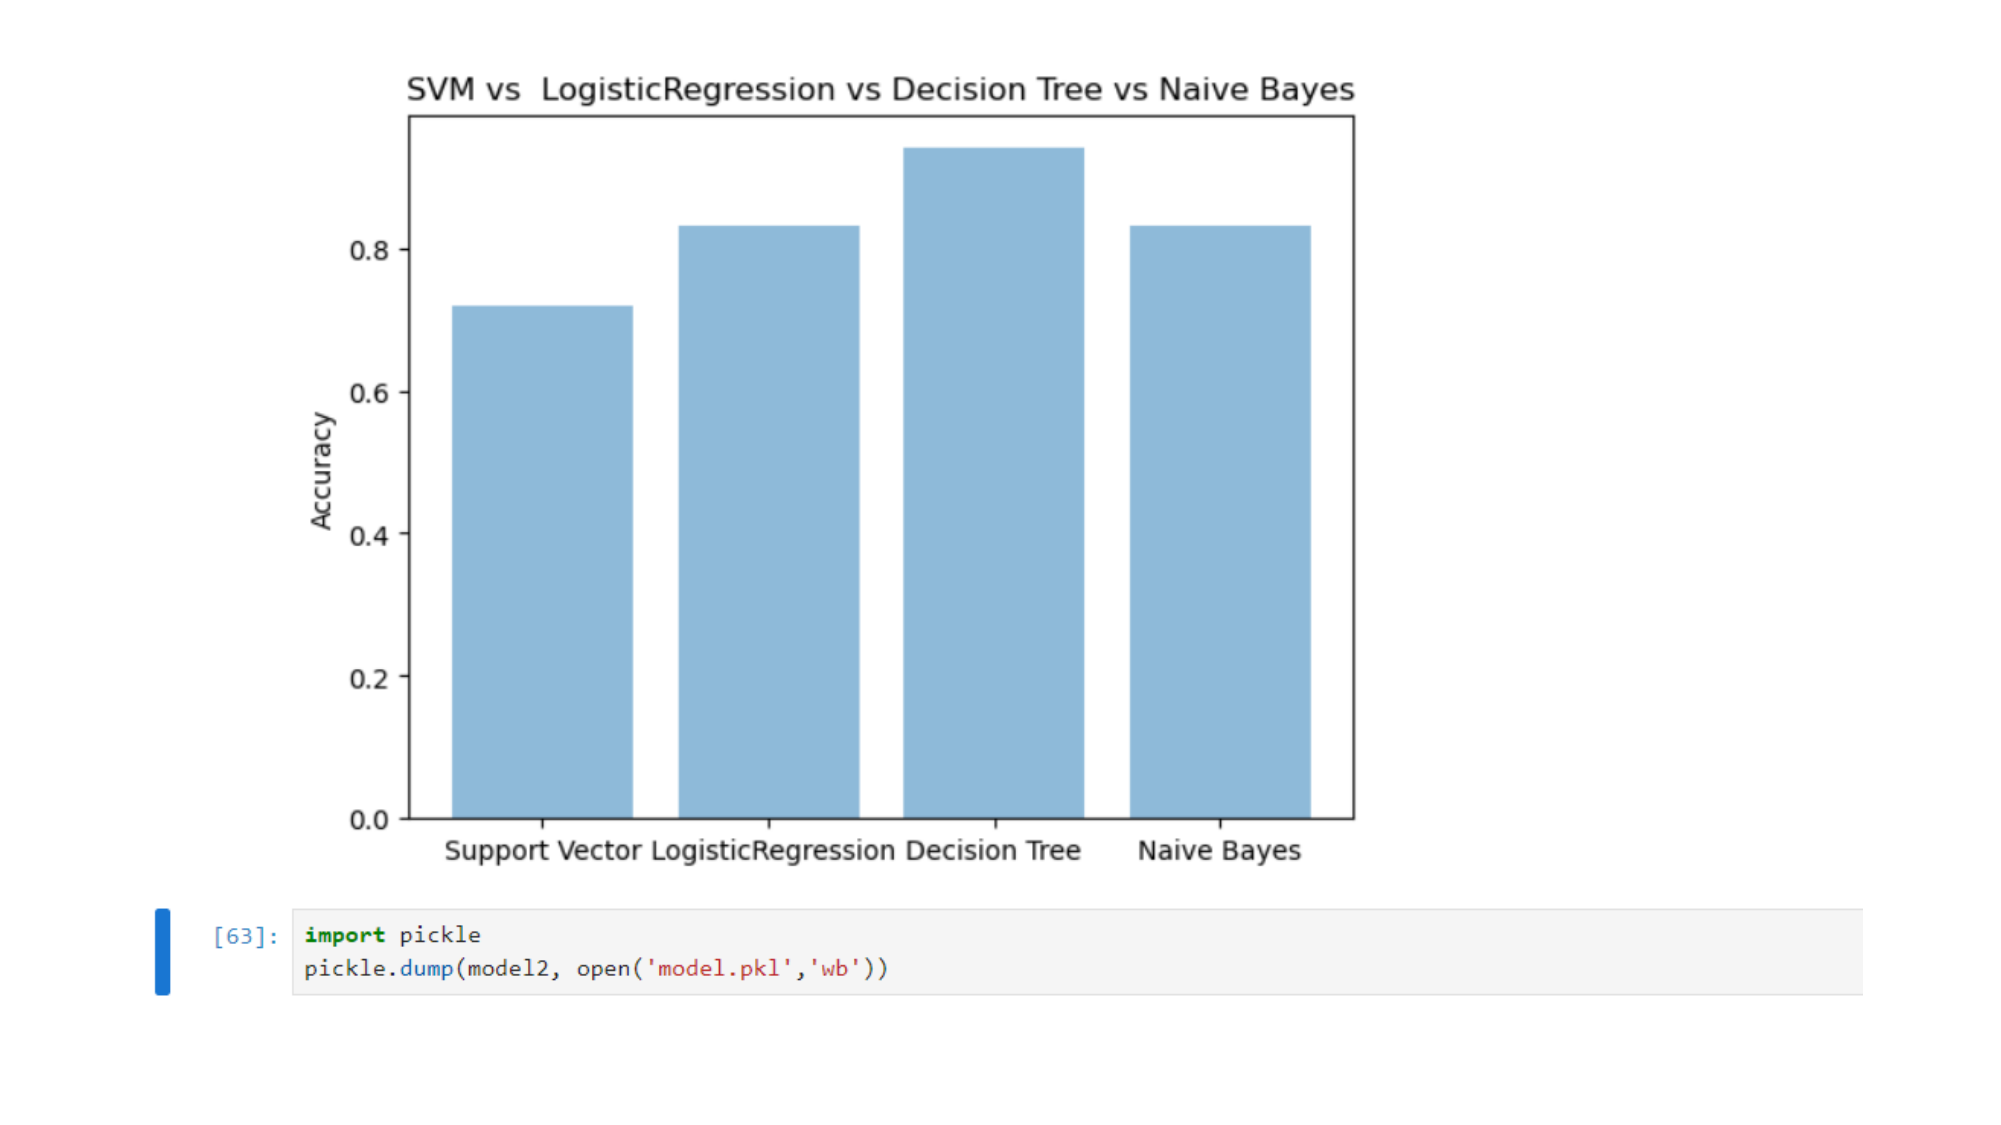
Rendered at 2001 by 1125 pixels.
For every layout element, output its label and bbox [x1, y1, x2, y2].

list [137, 62, 1863, 1014]
